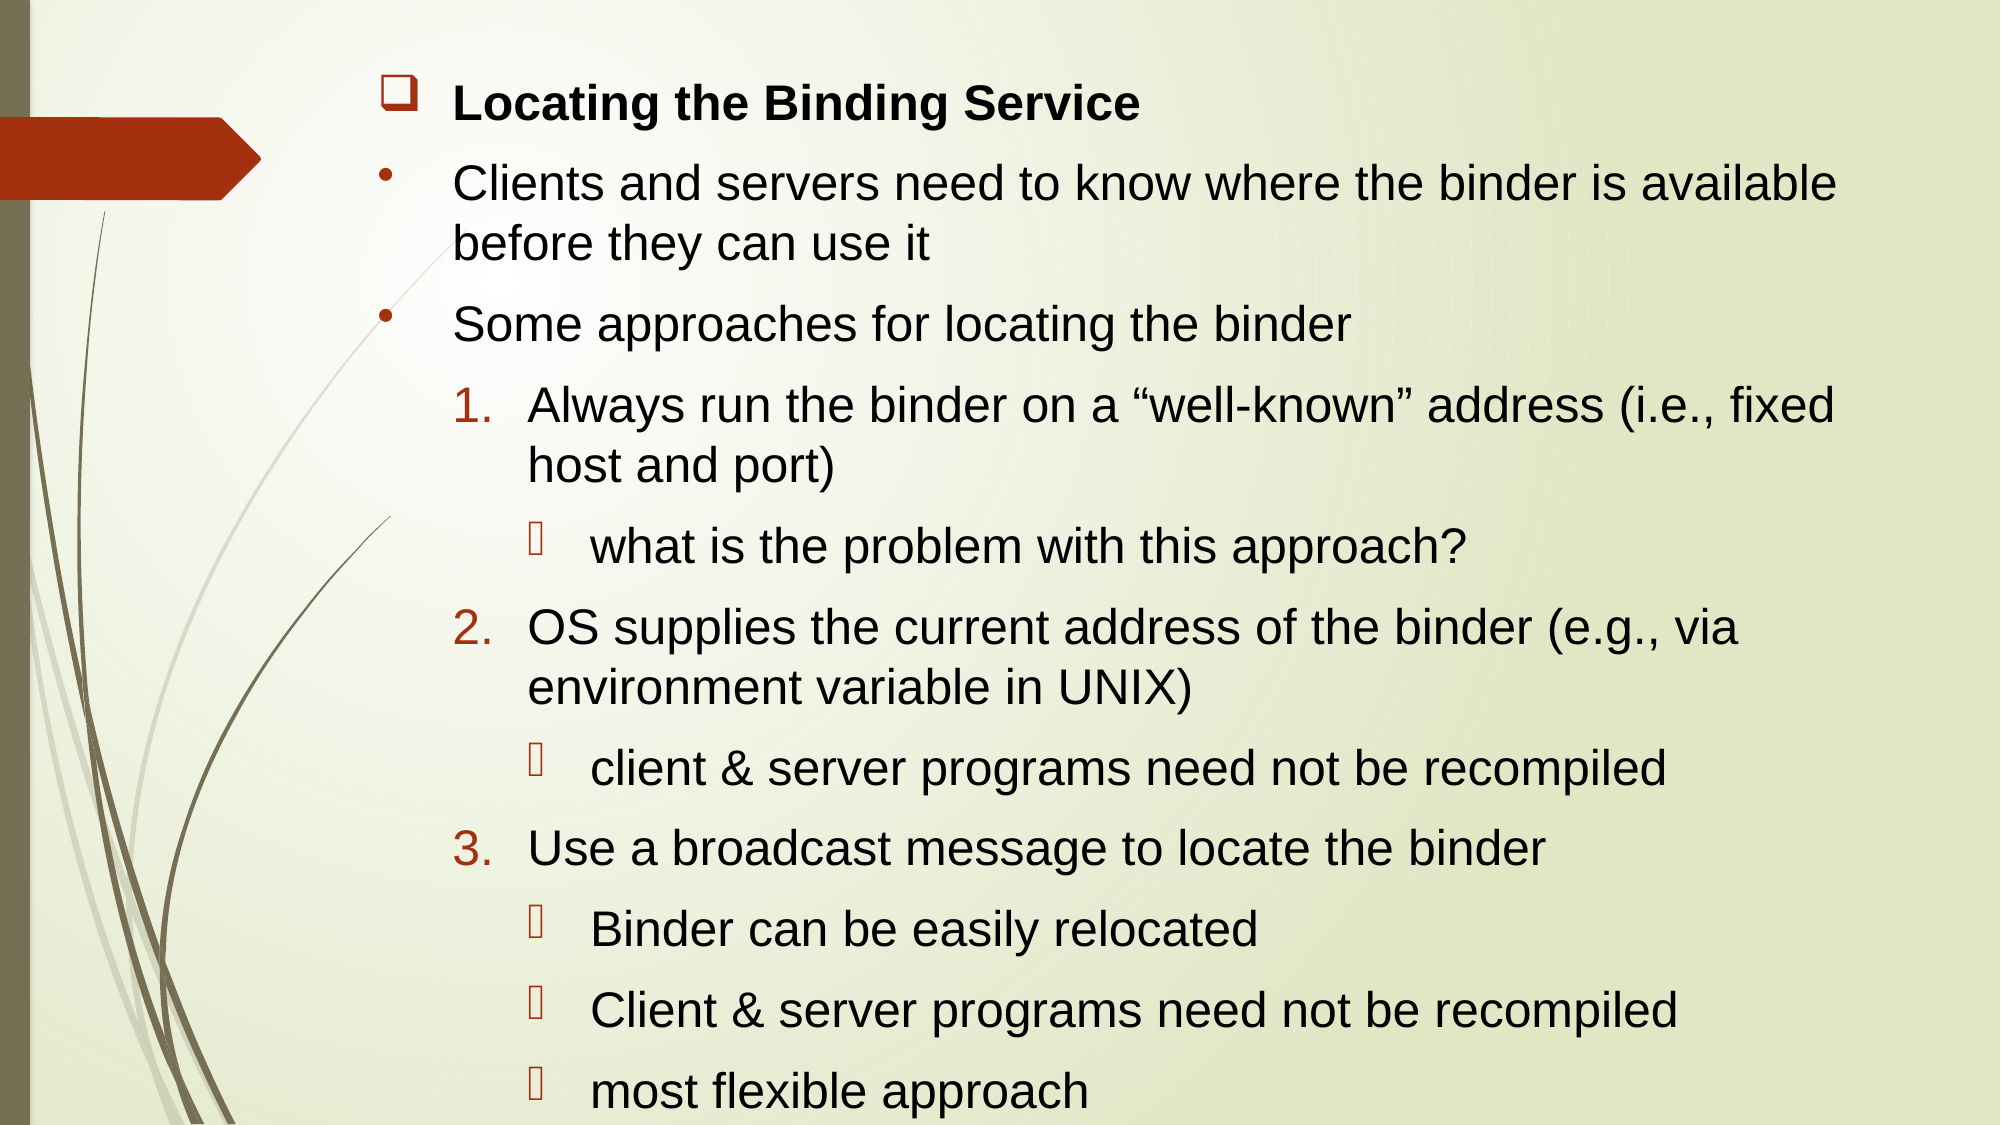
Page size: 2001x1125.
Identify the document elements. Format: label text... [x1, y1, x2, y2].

list Locating the Binding Service Clients and servers need to know where the binder is available before they can use it Some approaches for locating the binder Always run the binder on a “well-known” address (i.e., fixed host and port) what is the problem with this approach? OS supplies the current address of the binder (e.g., via environment variable in UNIX) client & server programs need not be recompiled Use a broadcast message to locate the binder Binder can be easily relocated Client & server programs need not be recompiled most flexible approach [362, 62, 1906, 1018]
